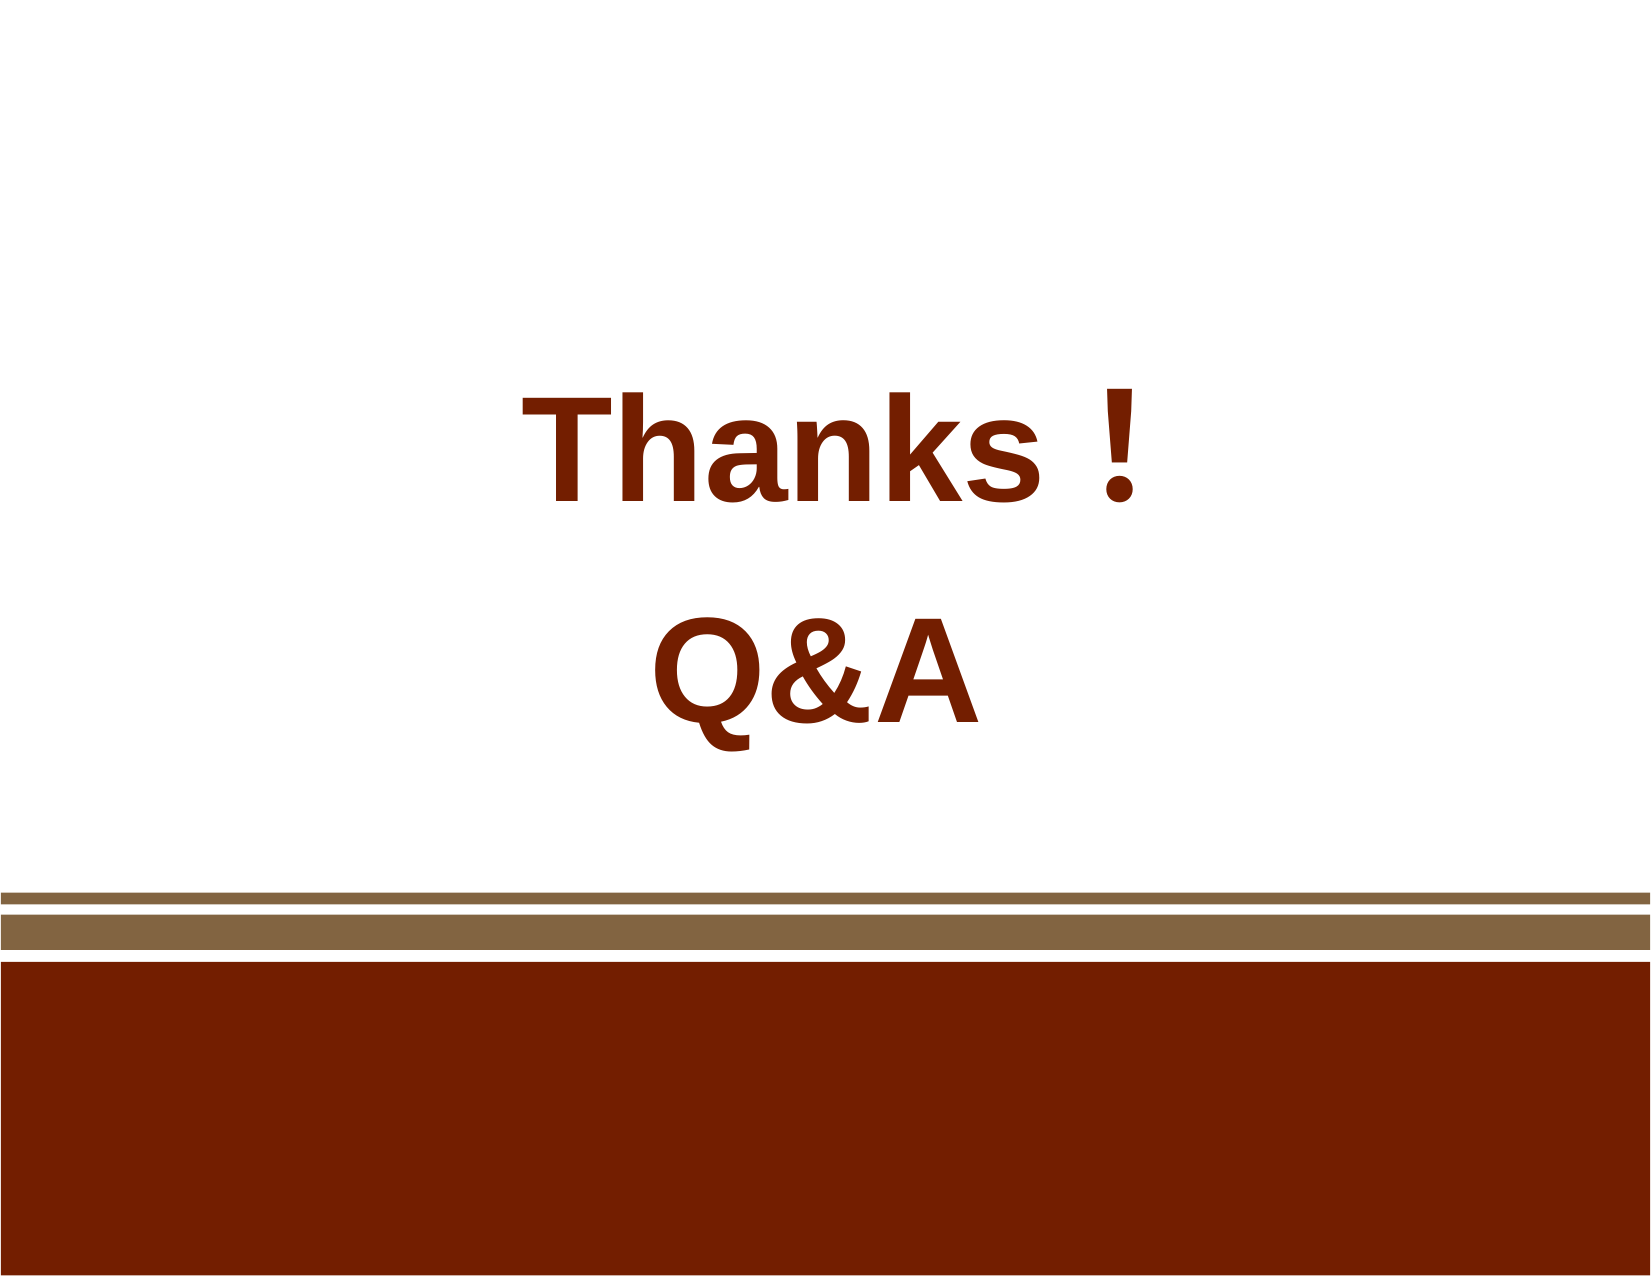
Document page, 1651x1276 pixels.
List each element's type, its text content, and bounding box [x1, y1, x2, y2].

text_box [0, 961, 1651, 1276]
text_box Q&A [588, 528, 1044, 761]
text_box [0, 914, 1651, 950]
text_box [0, 892, 1651, 905]
text_box Thanks！ [468, 307, 1286, 540]
